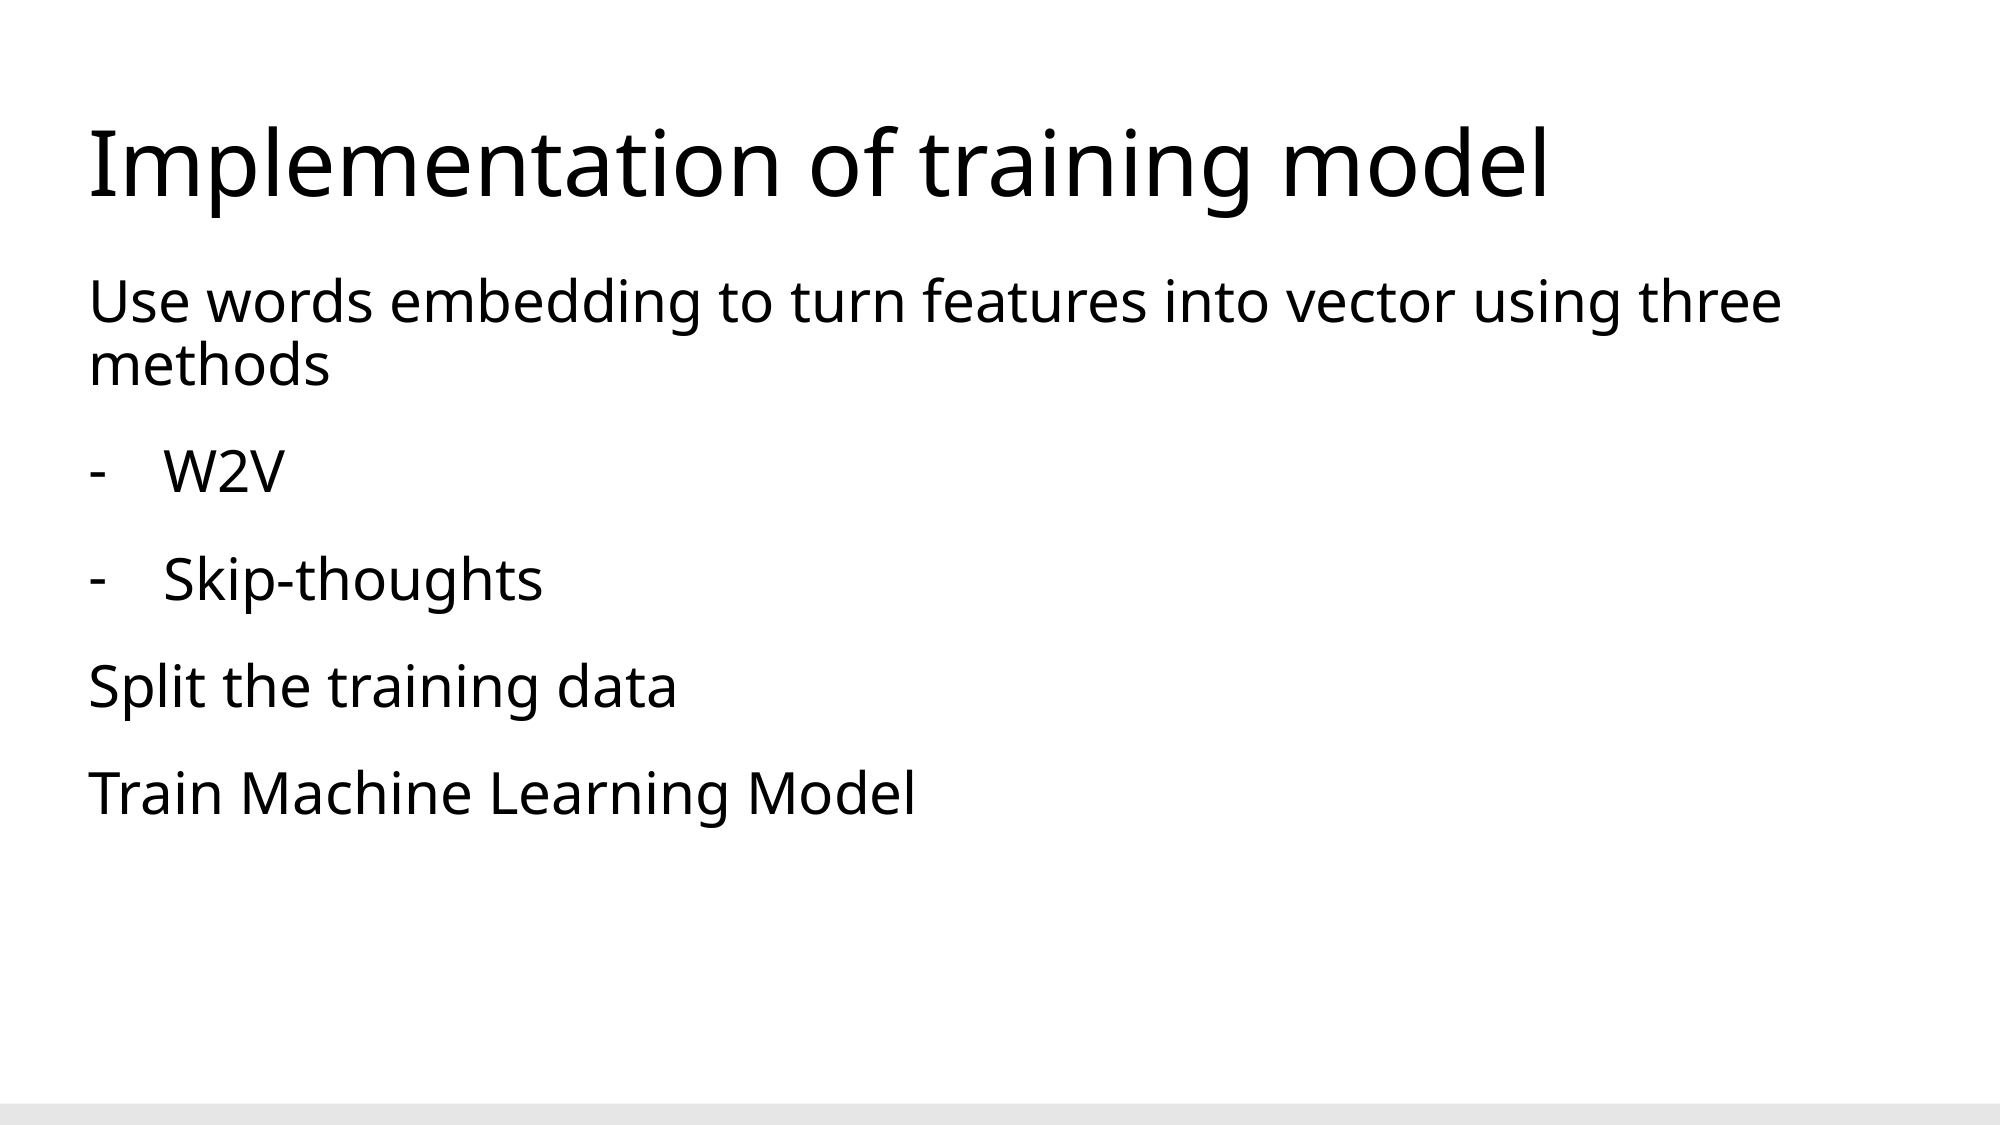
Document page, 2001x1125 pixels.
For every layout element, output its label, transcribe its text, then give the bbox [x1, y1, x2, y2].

list Use words embedding to turn features into vector using three methods W2V Skip-thoughts Split the training data Train Machine Learning Model [68, 252, 1932, 1074]
title Implementation of training model [68, 97, 1932, 223]
